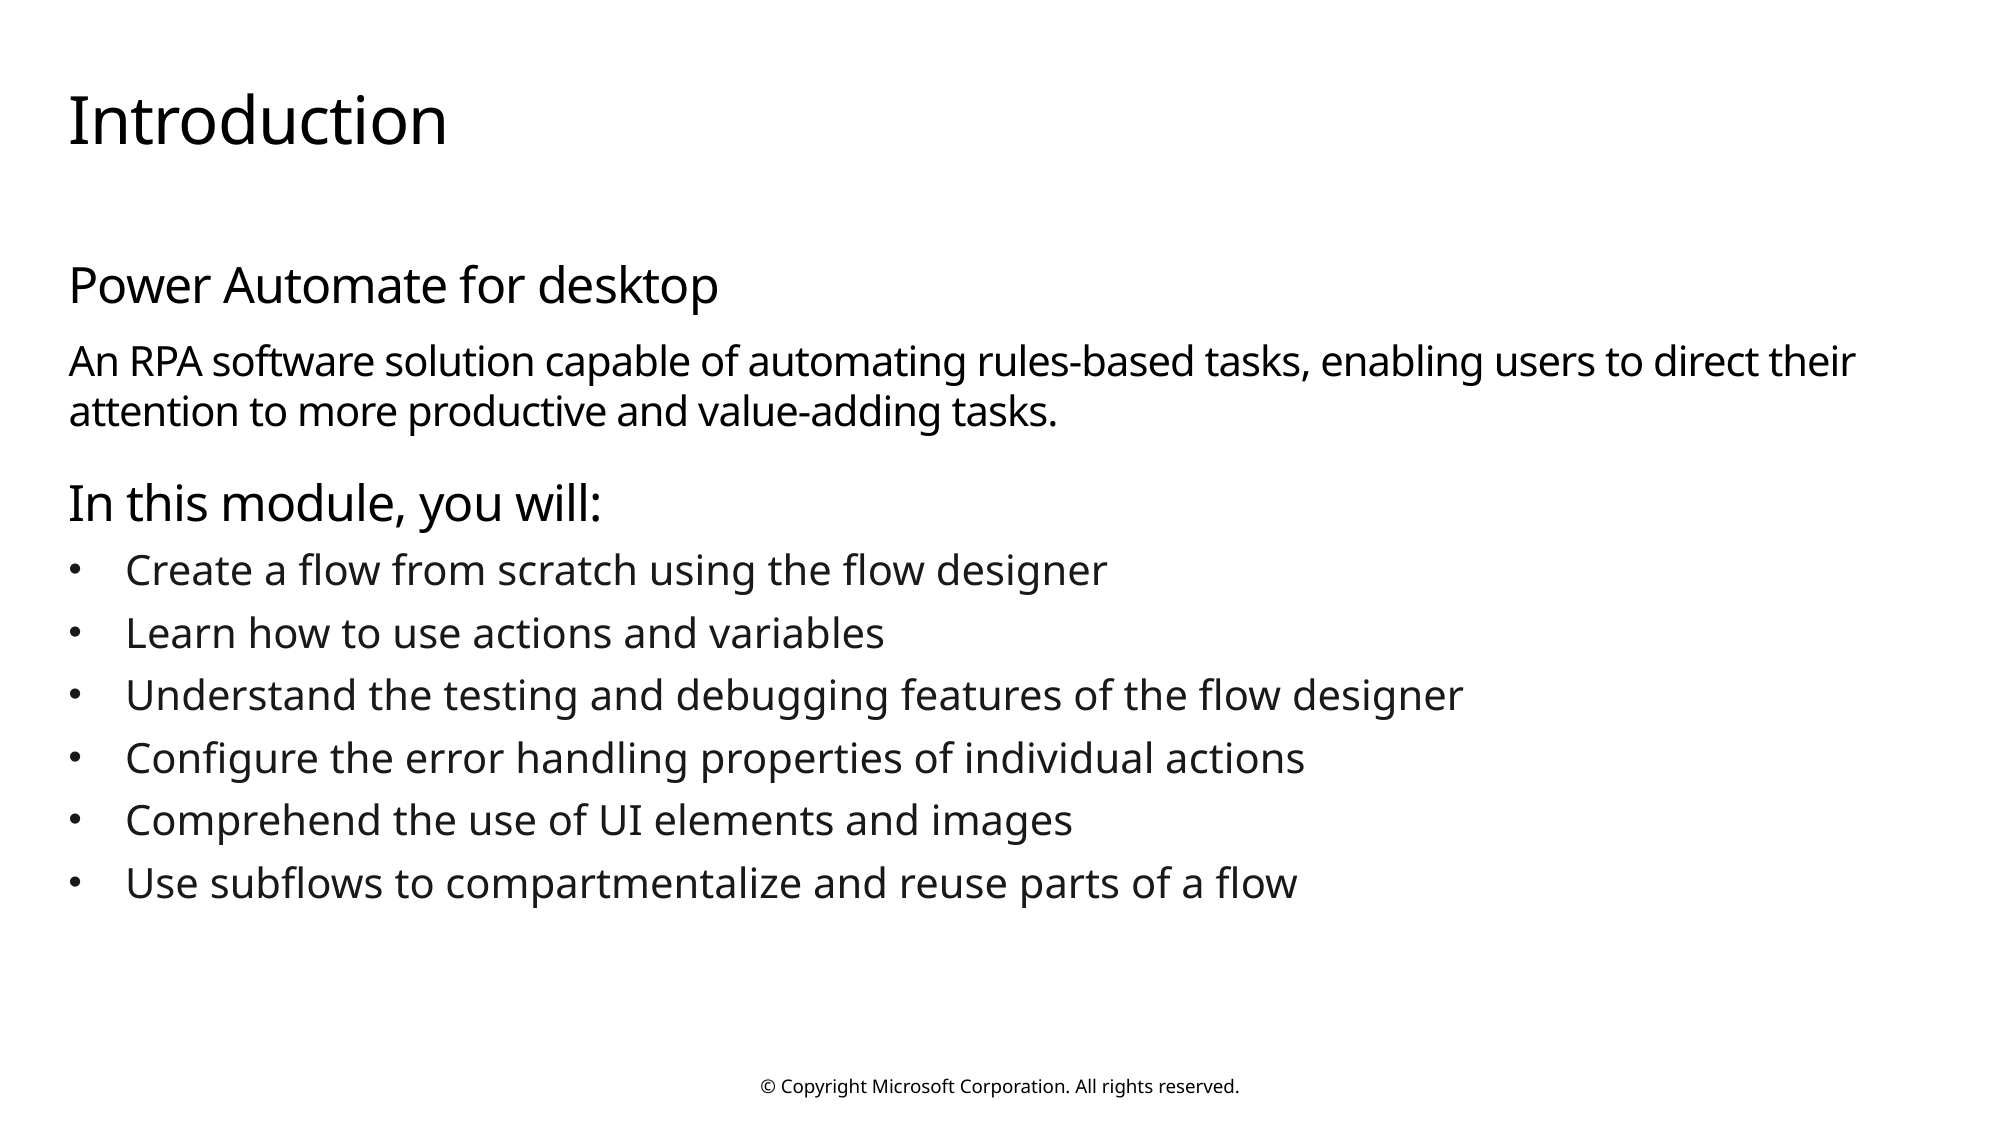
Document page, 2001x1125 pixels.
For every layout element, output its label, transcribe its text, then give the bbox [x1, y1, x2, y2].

list Power Automate for desktop An RPA software solution capable of automating rules-based tasks, enabling users to direct their attention to more productive and value-adding tasks. In this module, you will: Create a flow from scratch using the flow designer Learn how to use actions and variables Understand the testing and debugging features of the flow designer Configure the error handling properties of individual actions Comprehend the use of UI elements and images Use subflows to compartmentalize and reuse parts of a flow [68, 238, 1930, 929]
title Introduction [68, 72, 1930, 184]
